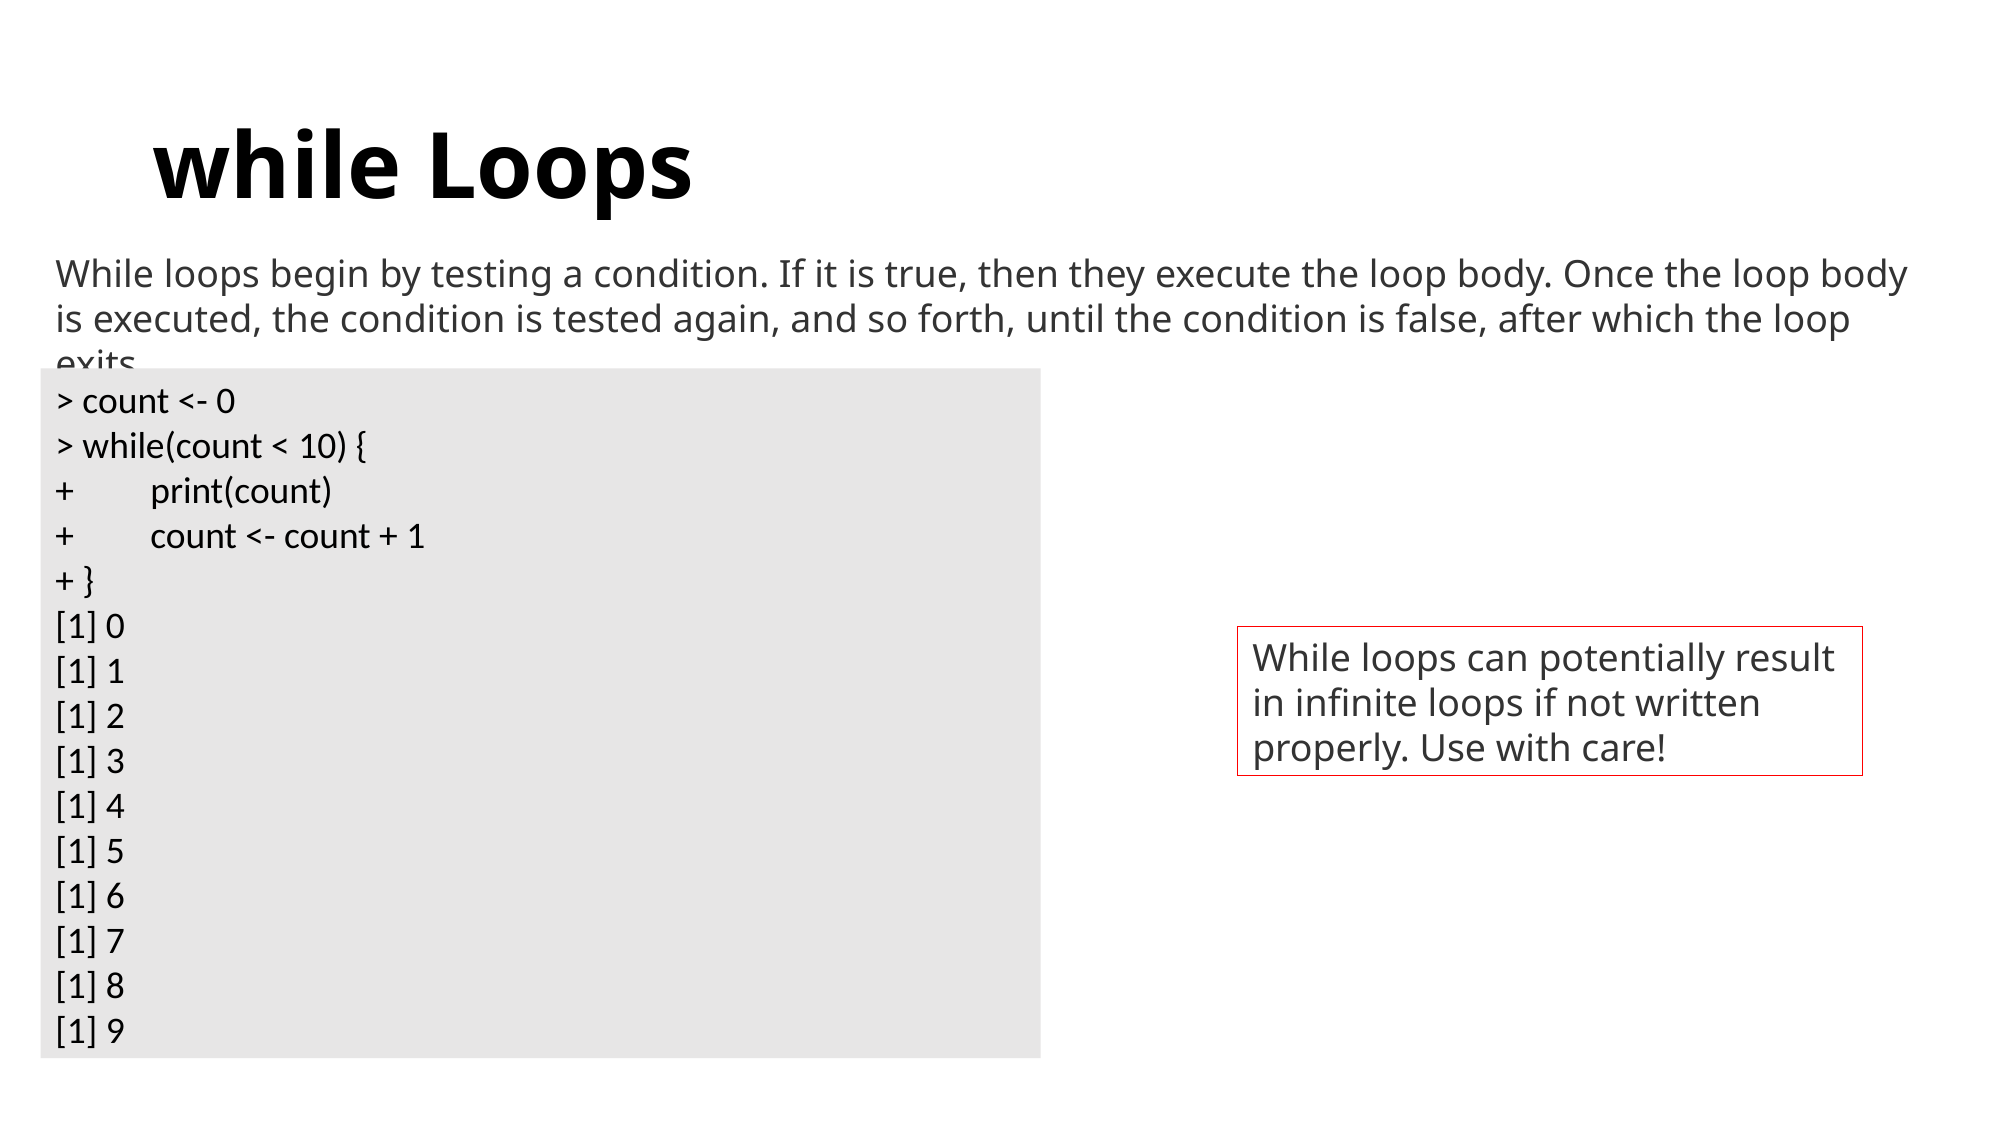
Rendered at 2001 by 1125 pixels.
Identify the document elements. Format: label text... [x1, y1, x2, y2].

title while Loops [137, 59, 1863, 243]
text_box > count <- 0 > while(count < 10) { + print(count) + count <- count + 1 + } [1] 0 [1] 1 [1] 2 [1] 3 [1] 4 [1] 5 [1] 6 [1] 7 [1] 8 [1] 9 [40, 368, 1041, 1059]
text_box While loops begin by testing a condition. If it is true, then they execute the loop body. Once the loop body is executed, the condition is tested again, and so forth, until the condition is false, after which the loop exits. [40, 243, 1960, 393]
text_box While loops can potentially result in infinite loops if not written properly. Use with care! [1237, 626, 1863, 776]
